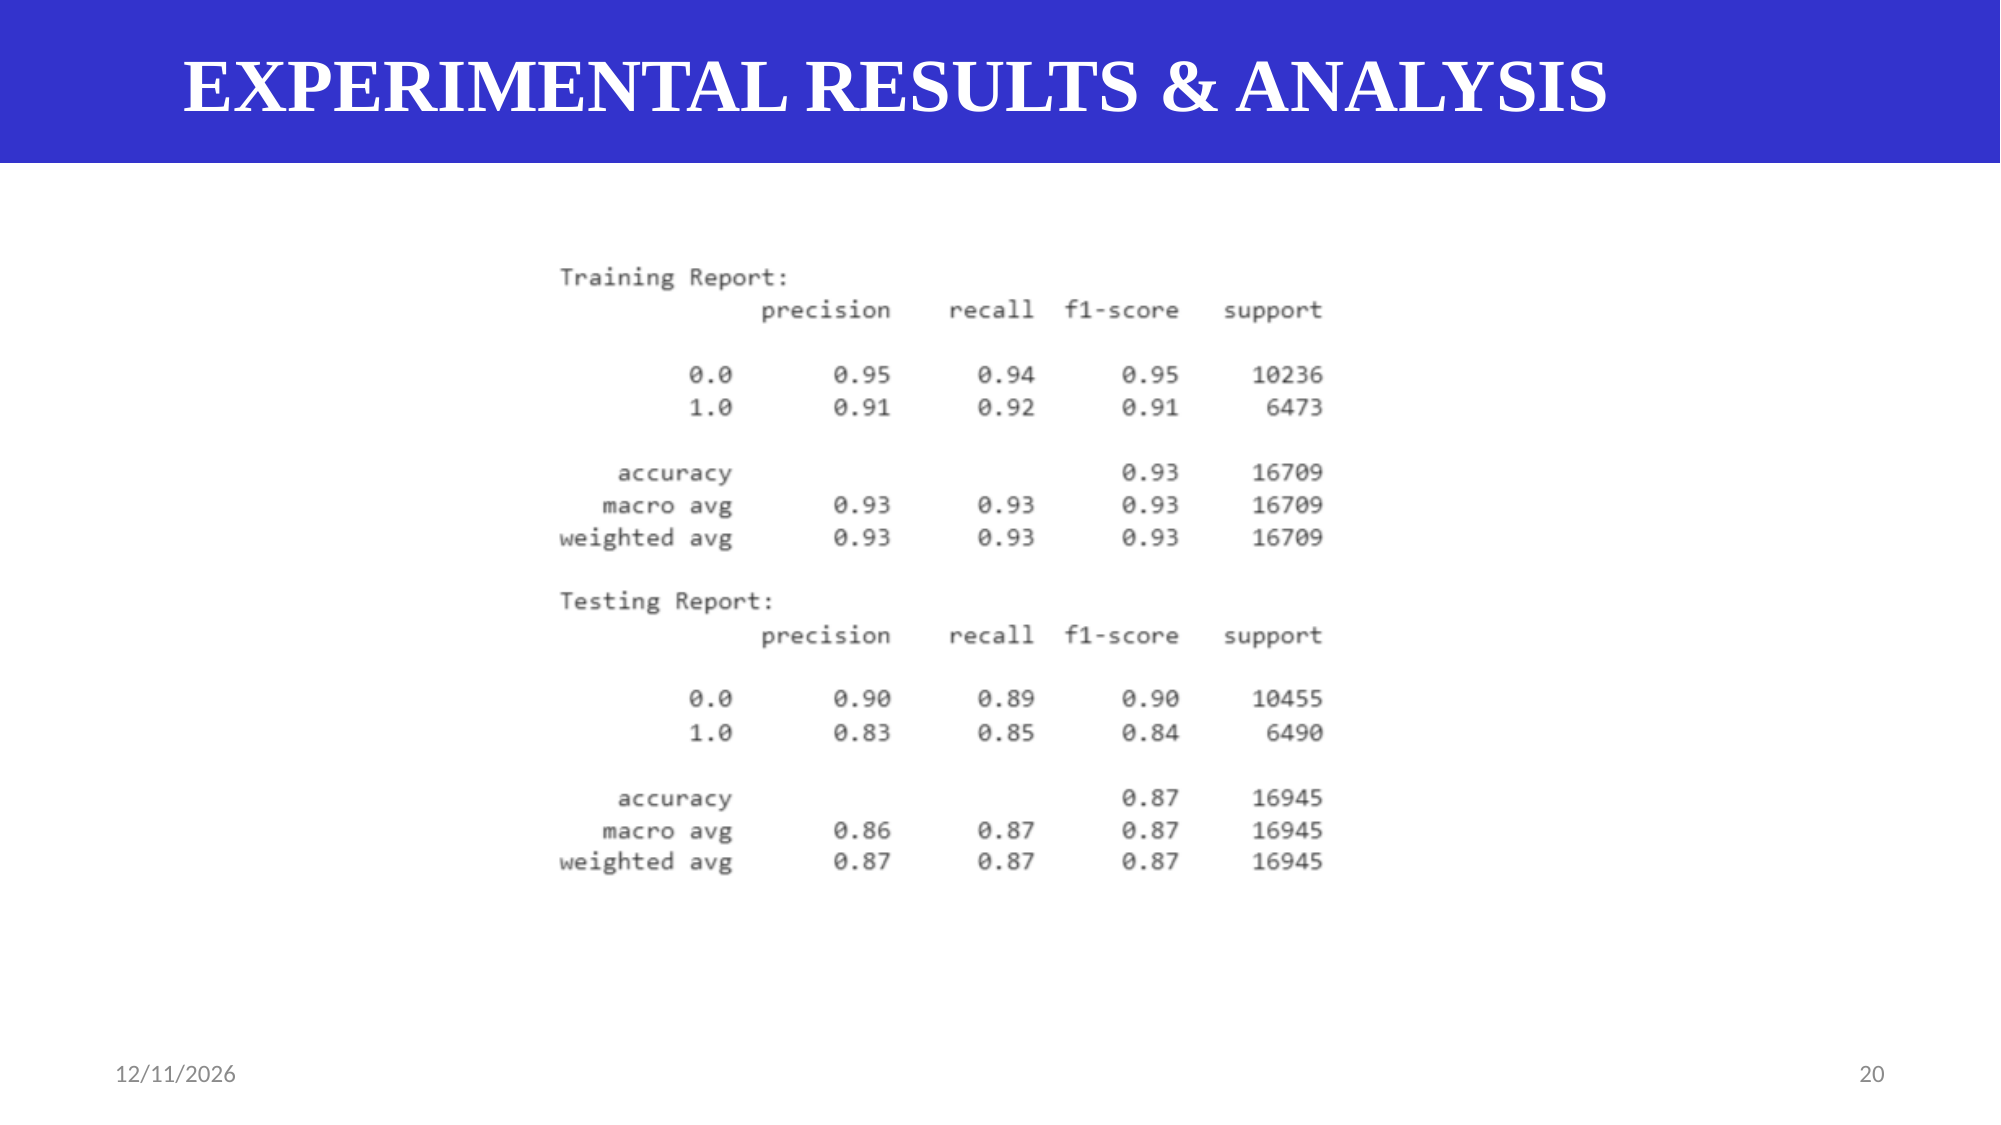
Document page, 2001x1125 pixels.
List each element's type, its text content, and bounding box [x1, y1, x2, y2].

slide_number 20 [1433, 1042, 1900, 1103]
subtitle [119, 212, 1755, 1056]
picture [537, 254, 1476, 900]
text_box EXPERIMENTAL RESULTS & ANALYSIS [0, 0, 2000, 163]
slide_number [99, 1042, 567, 1103]
